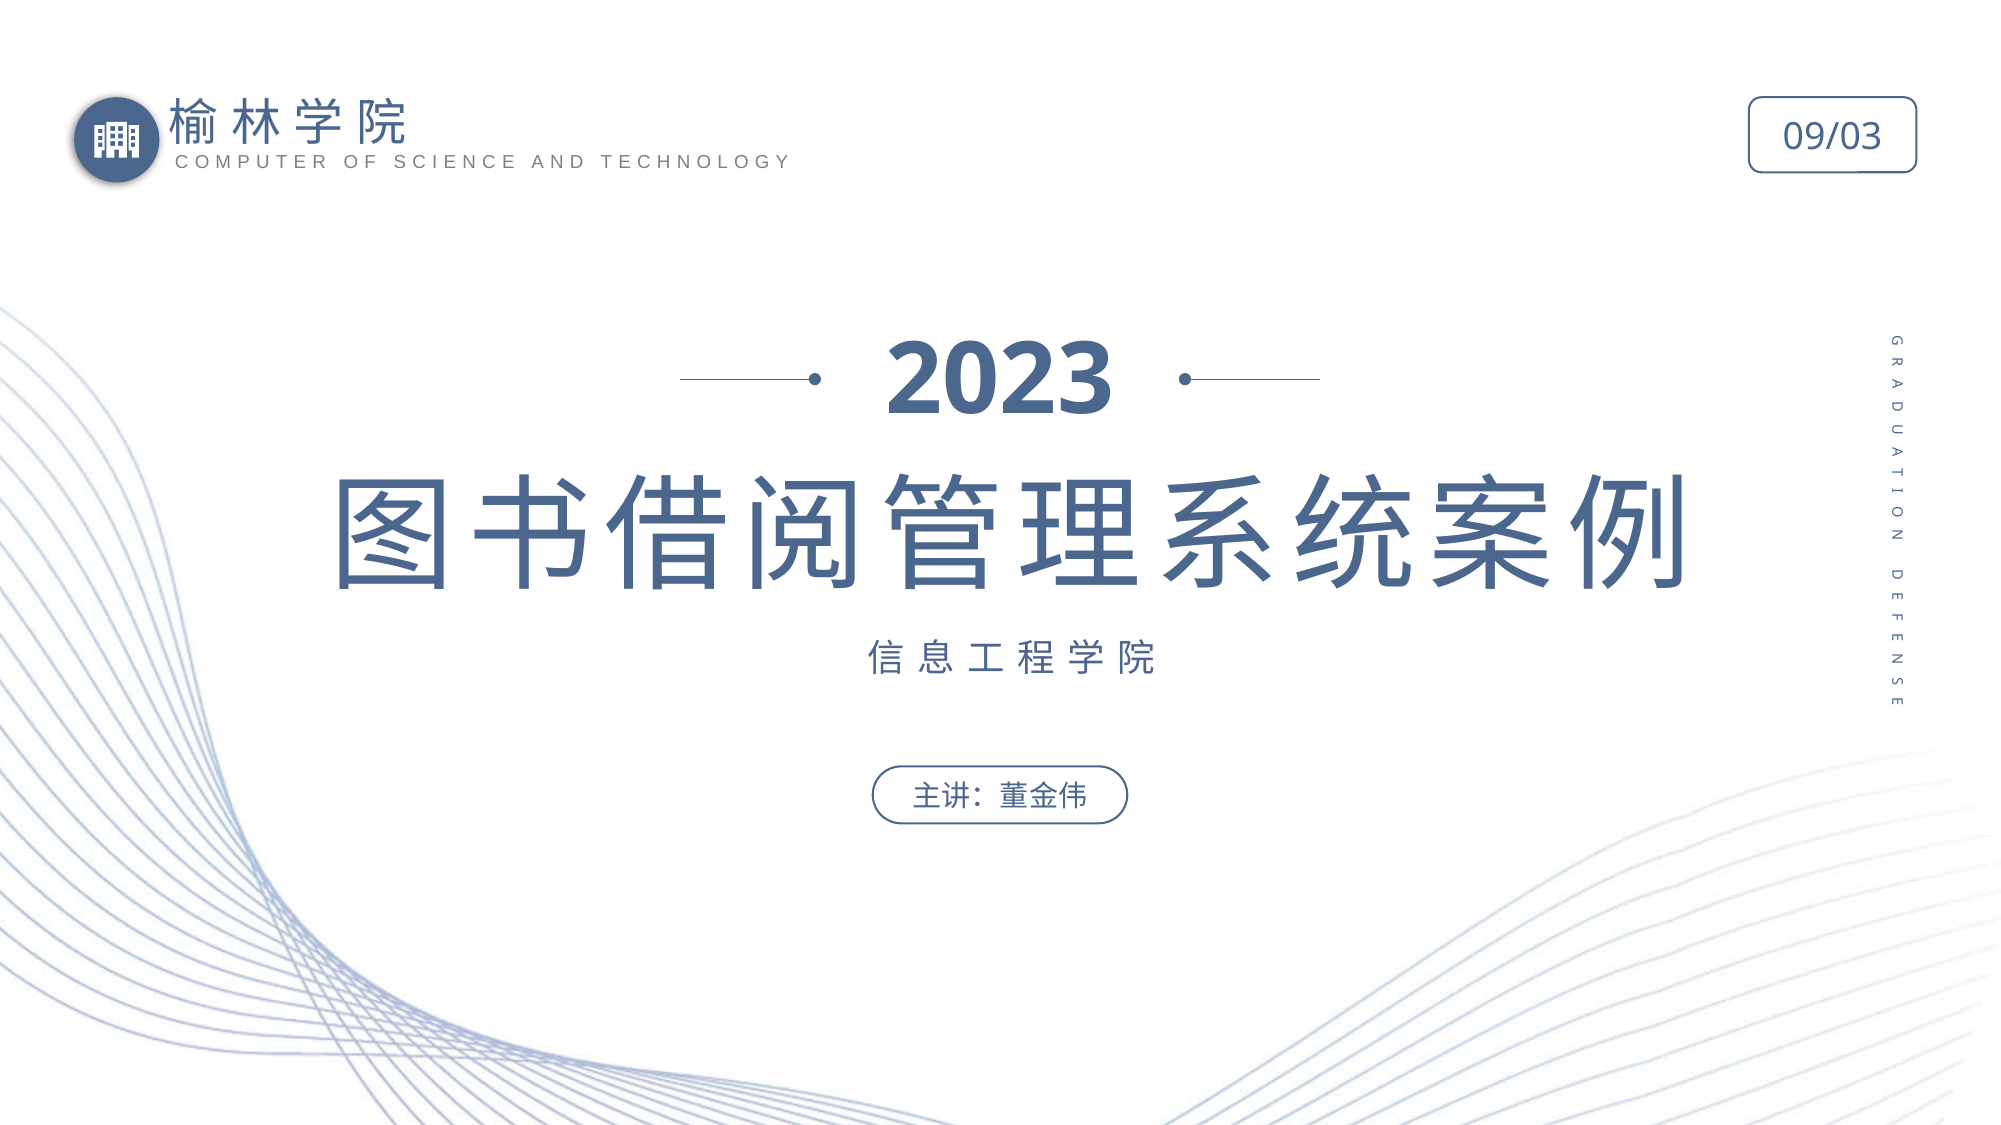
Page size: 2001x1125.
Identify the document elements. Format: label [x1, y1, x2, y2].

text_box [0, 0, 2000, 1125]
text_box [680, 306, 1320, 443]
text_box [74, 97, 160, 183]
text_box [154, 83, 896, 181]
